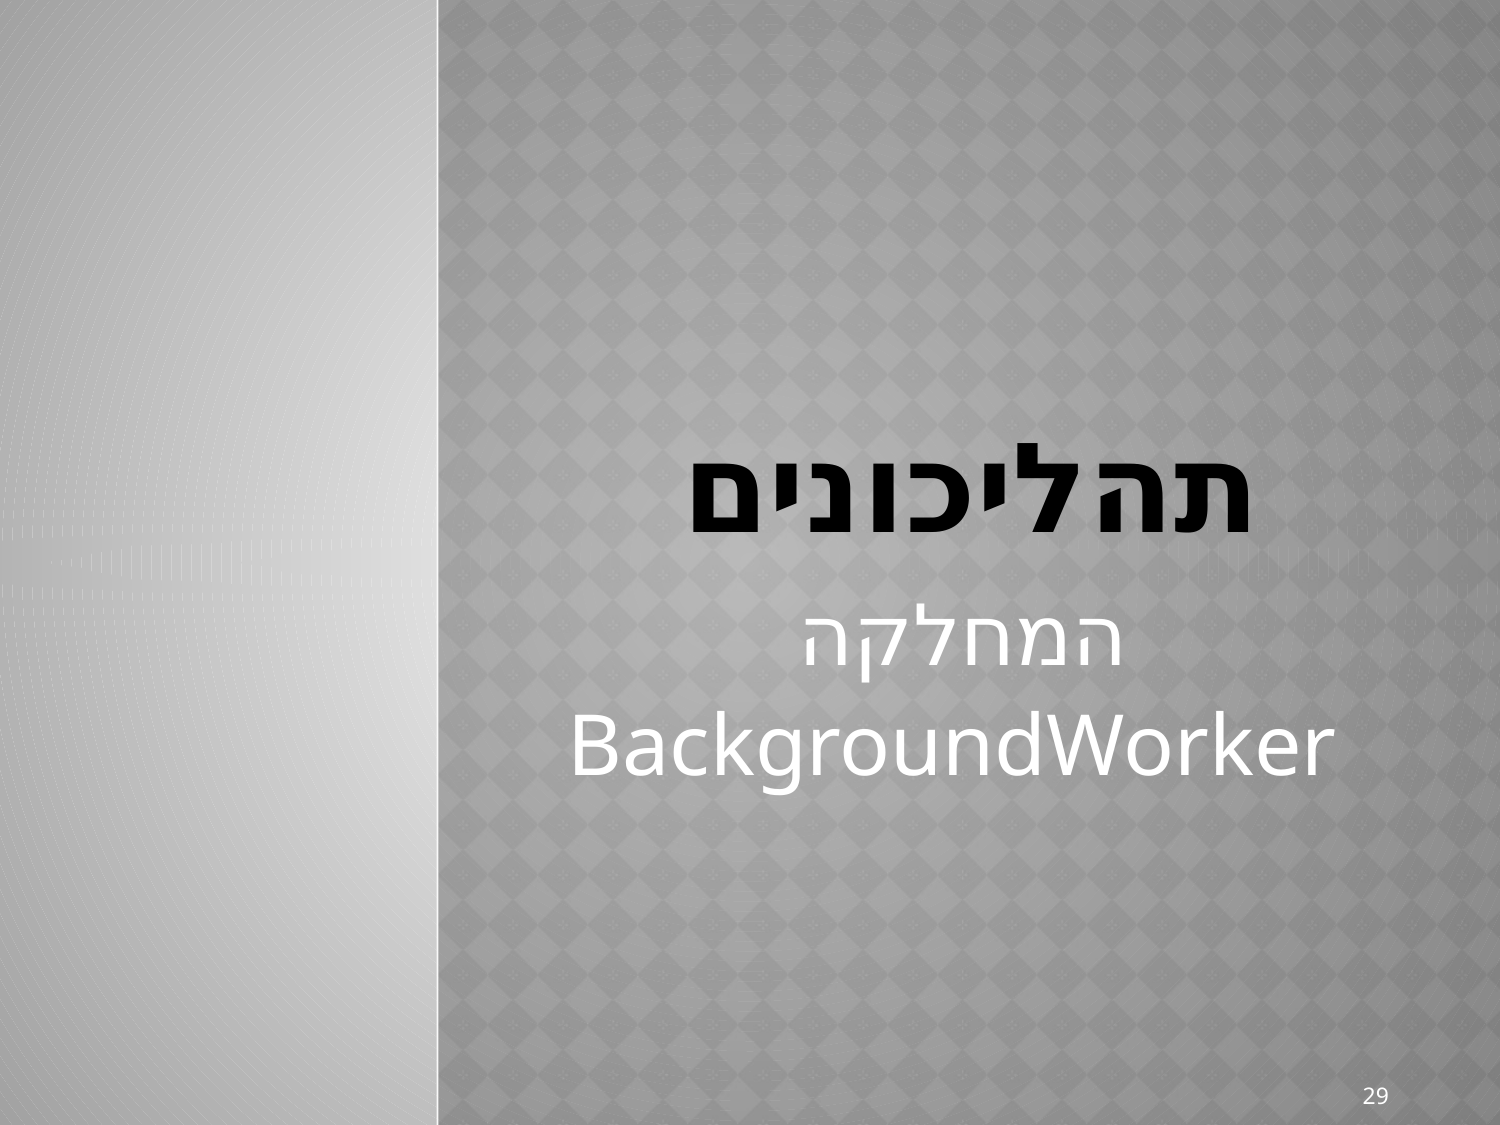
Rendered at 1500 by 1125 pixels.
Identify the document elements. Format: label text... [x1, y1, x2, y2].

subtitle המחלקה BackgroundWorker [537, 580, 1390, 965]
title תהליכונים [552, 87, 1390, 558]
slide_number 29 [1292, 1075, 1390, 1113]
